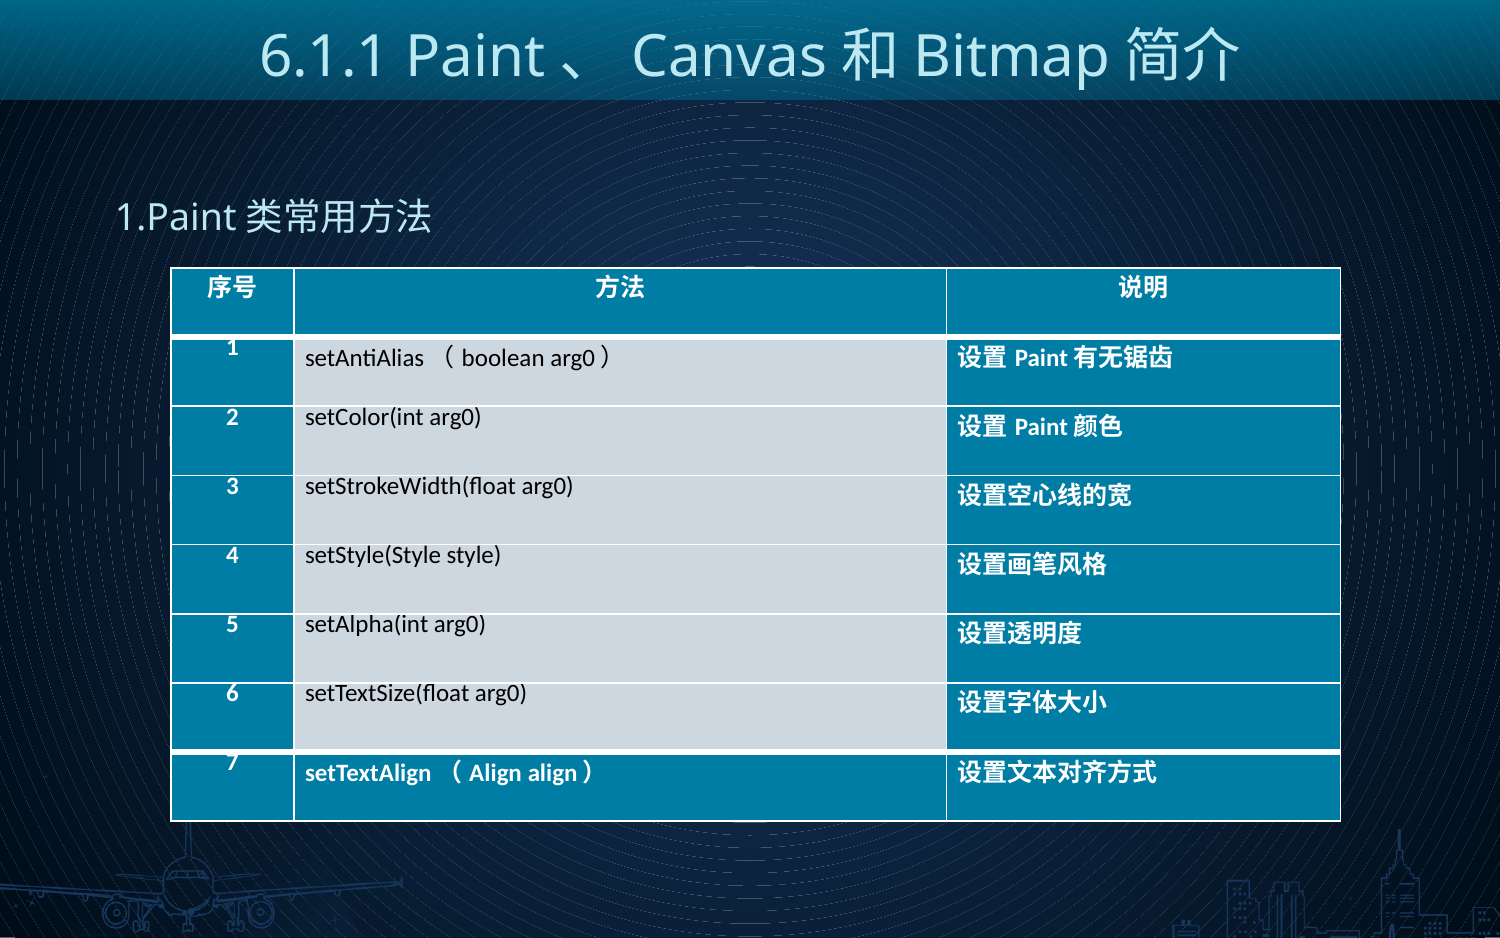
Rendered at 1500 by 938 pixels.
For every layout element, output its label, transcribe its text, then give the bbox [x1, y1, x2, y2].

table_cell 6 [172, 684, 293, 749]
table_cell setAlpha(int arg0) [295, 615, 946, 682]
table_cell 3 [172, 476, 293, 544]
table_cell 2 [172, 407, 293, 475]
table_cell 设置透明度 [947, 615, 1340, 682]
table_header 方法 [295, 269, 946, 334]
table_cell 设置文本对齐方式 [947, 755, 1340, 820]
table_cell 1 [172, 340, 293, 405]
table_cell 4 [172, 545, 293, 613]
picture [0, 773, 1500, 938]
table_cell setStyle(Style style) [295, 545, 946, 613]
table_cell 5 [172, 615, 293, 682]
text_box 6.1.1 Paint、Canvas和Bitmap简介 [0, 0, 1500, 95]
table_header 序号 [172, 269, 293, 334]
table_cell 7 [172, 755, 293, 820]
table_cell 设置Paint有无锯齿 [947, 340, 1340, 405]
table_cell 设置字体大小 [947, 684, 1340, 749]
text_box 1.Paint类常用方法 [100, 185, 1270, 245]
table_cell 设置Paint颜色 [947, 407, 1340, 475]
table_cell setTextSize(float arg0) [295, 684, 946, 749]
table_cell 设置画笔风格 [947, 545, 1340, 613]
table_cell 设置空心线的宽 [947, 476, 1340, 544]
table_cell setColor(int arg0) [295, 407, 946, 475]
table_cell setAntiAlias（boolean arg0） [295, 340, 946, 405]
table_cell setStrokeWidth(float arg0) [295, 476, 946, 544]
table_header 说明 [947, 269, 1340, 334]
table_cell setTextAlign（Align align） [295, 755, 946, 820]
